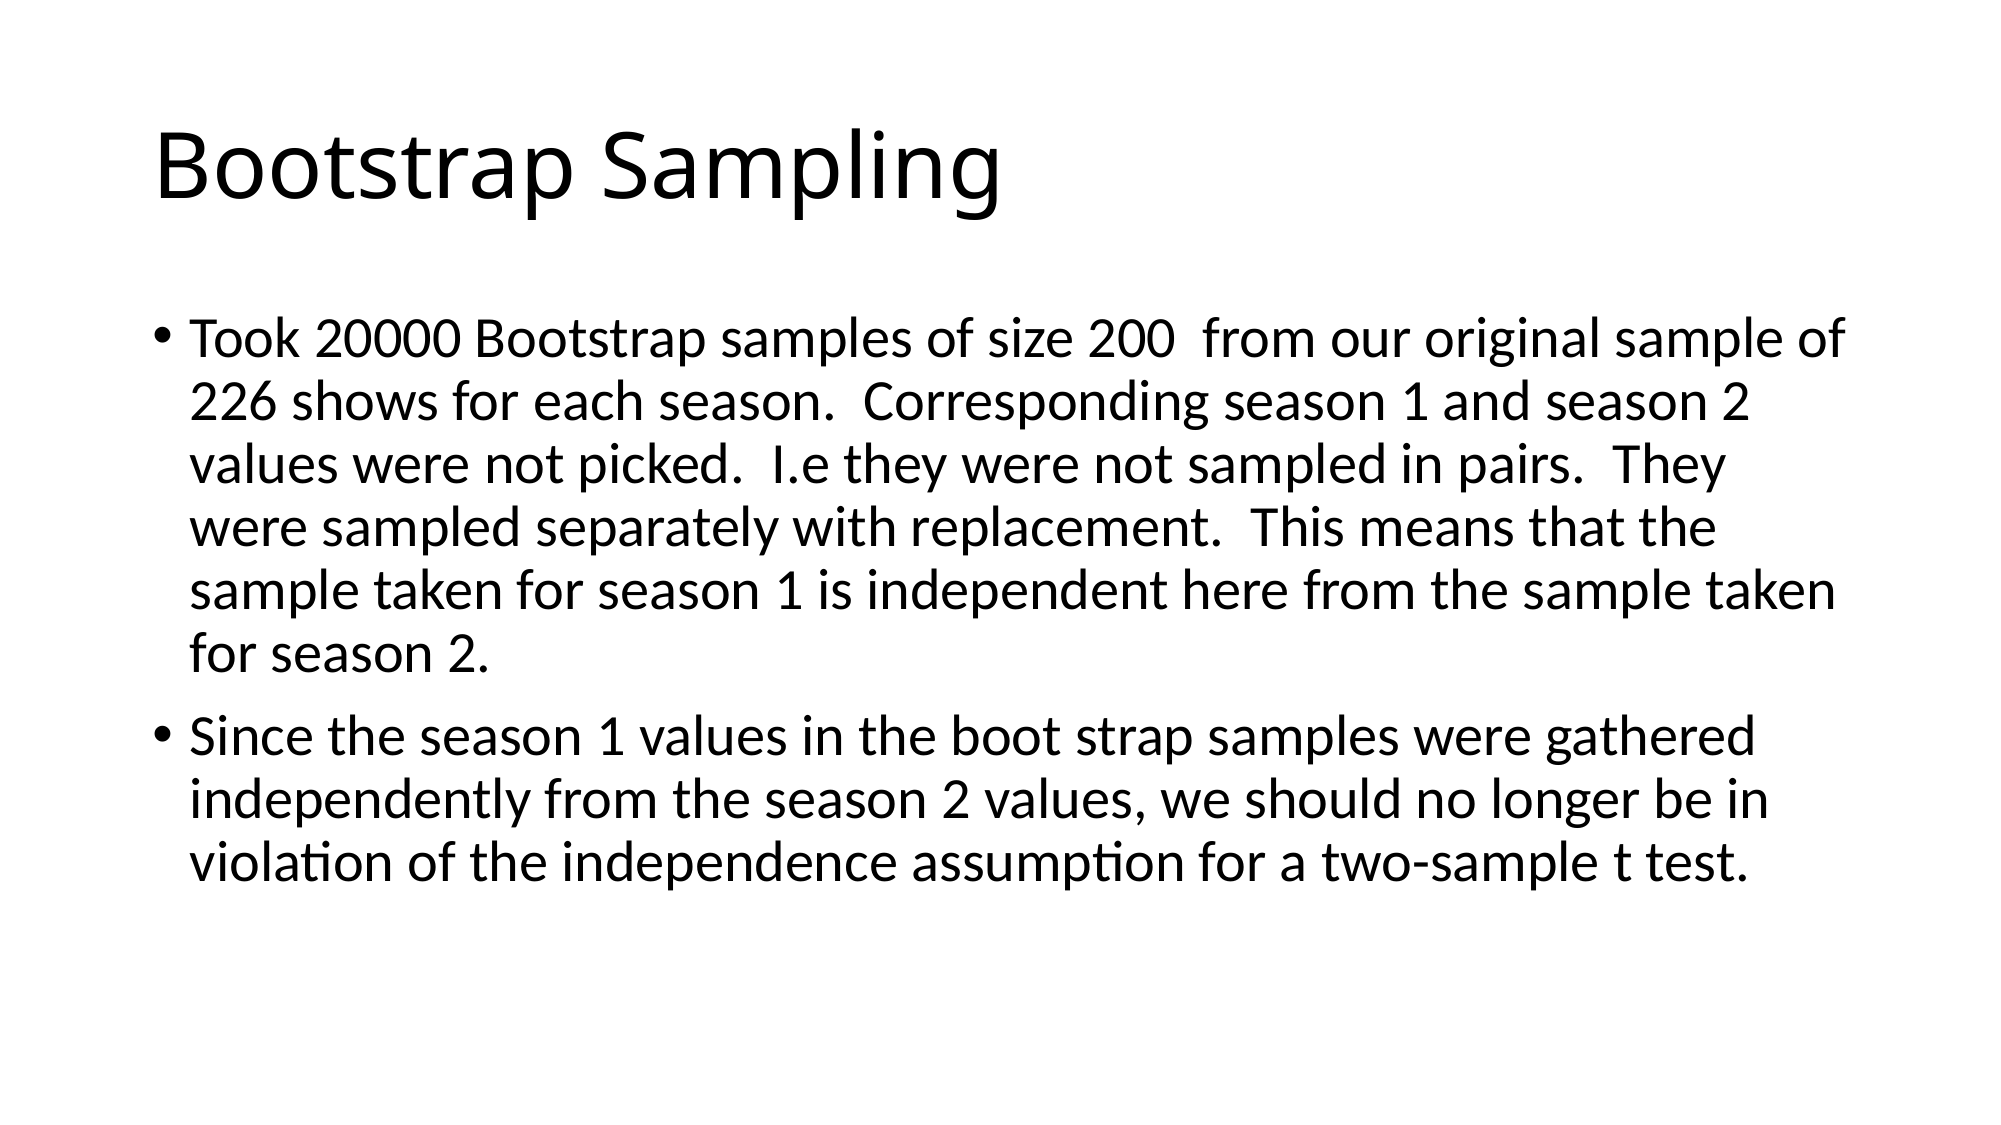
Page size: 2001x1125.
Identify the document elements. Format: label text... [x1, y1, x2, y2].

list Took 20000 Bootstrap samples of size 200 from our original sample of 226 shows for each season. Corresponding season 1 and season 2 values were not picked. I.e they were not sampled in pairs. They were sampled separately with replacement. This means that the sample taken for season 1 is independent here from the sample taken for season 2. Since the season 1 values in the boot strap samples were gathered independently from the season 2 values, we should no longer be in violation of the independence assumption for a two-sample t test. [137, 299, 1863, 1014]
title Bootstrap Sampling [137, 59, 1863, 278]
